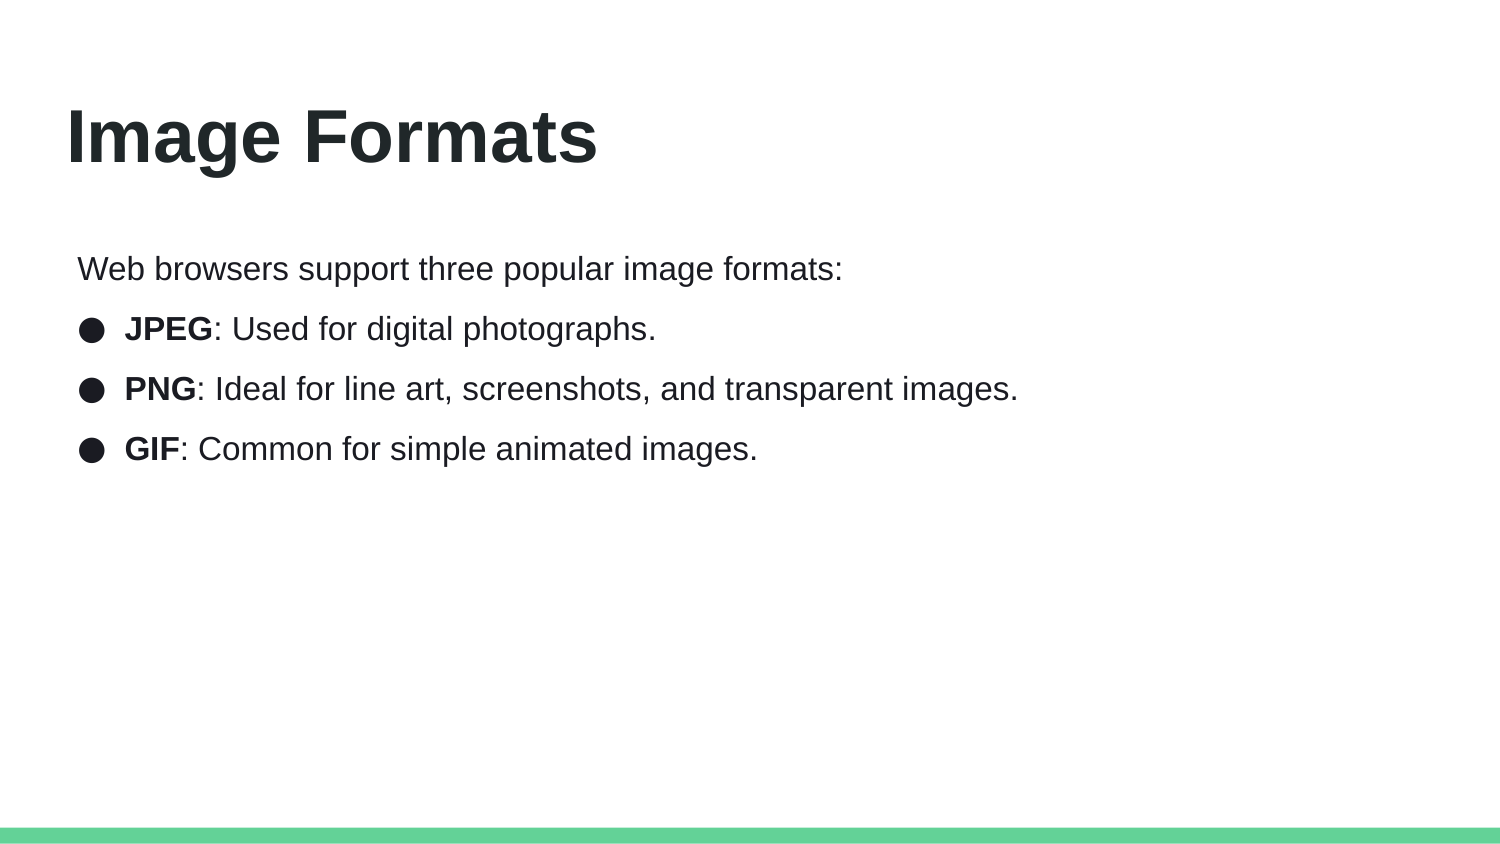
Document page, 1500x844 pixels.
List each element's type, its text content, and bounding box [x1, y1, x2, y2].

title Image Formats [51, 72, 1449, 167]
list Web browsers support three popular image formats: JPEG: Used for digital photographs. PNG: Ideal for line art, screenshots, and transparent images. GIF: Common for simple animated images. [62, 132, 1438, 622]
